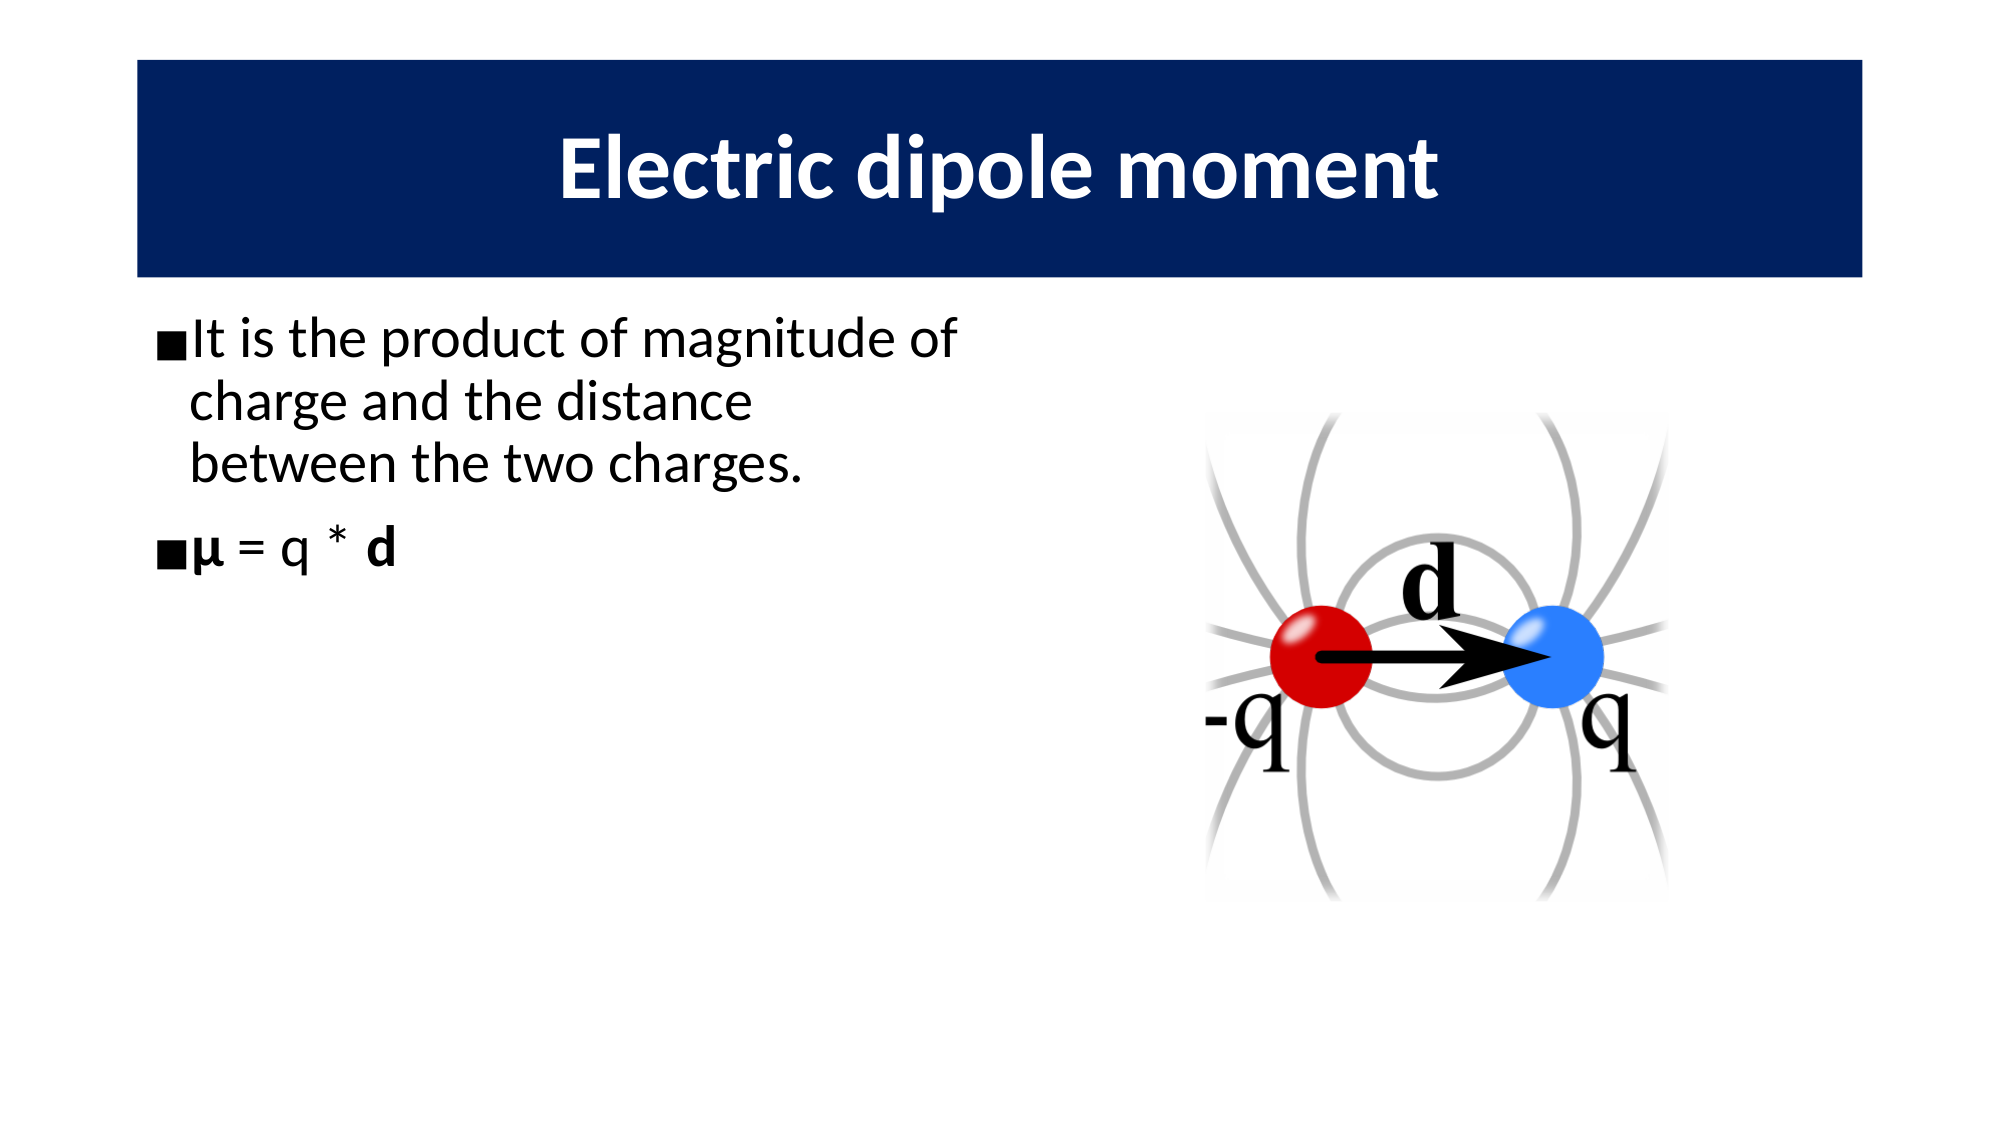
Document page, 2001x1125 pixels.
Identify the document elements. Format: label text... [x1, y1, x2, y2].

title Electric dipole moment [137, 59, 1863, 278]
list It is the product of magnitude of charge and the distance between the two charges. µ = q * d [137, 299, 988, 1014]
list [1180, 387, 1694, 927]
